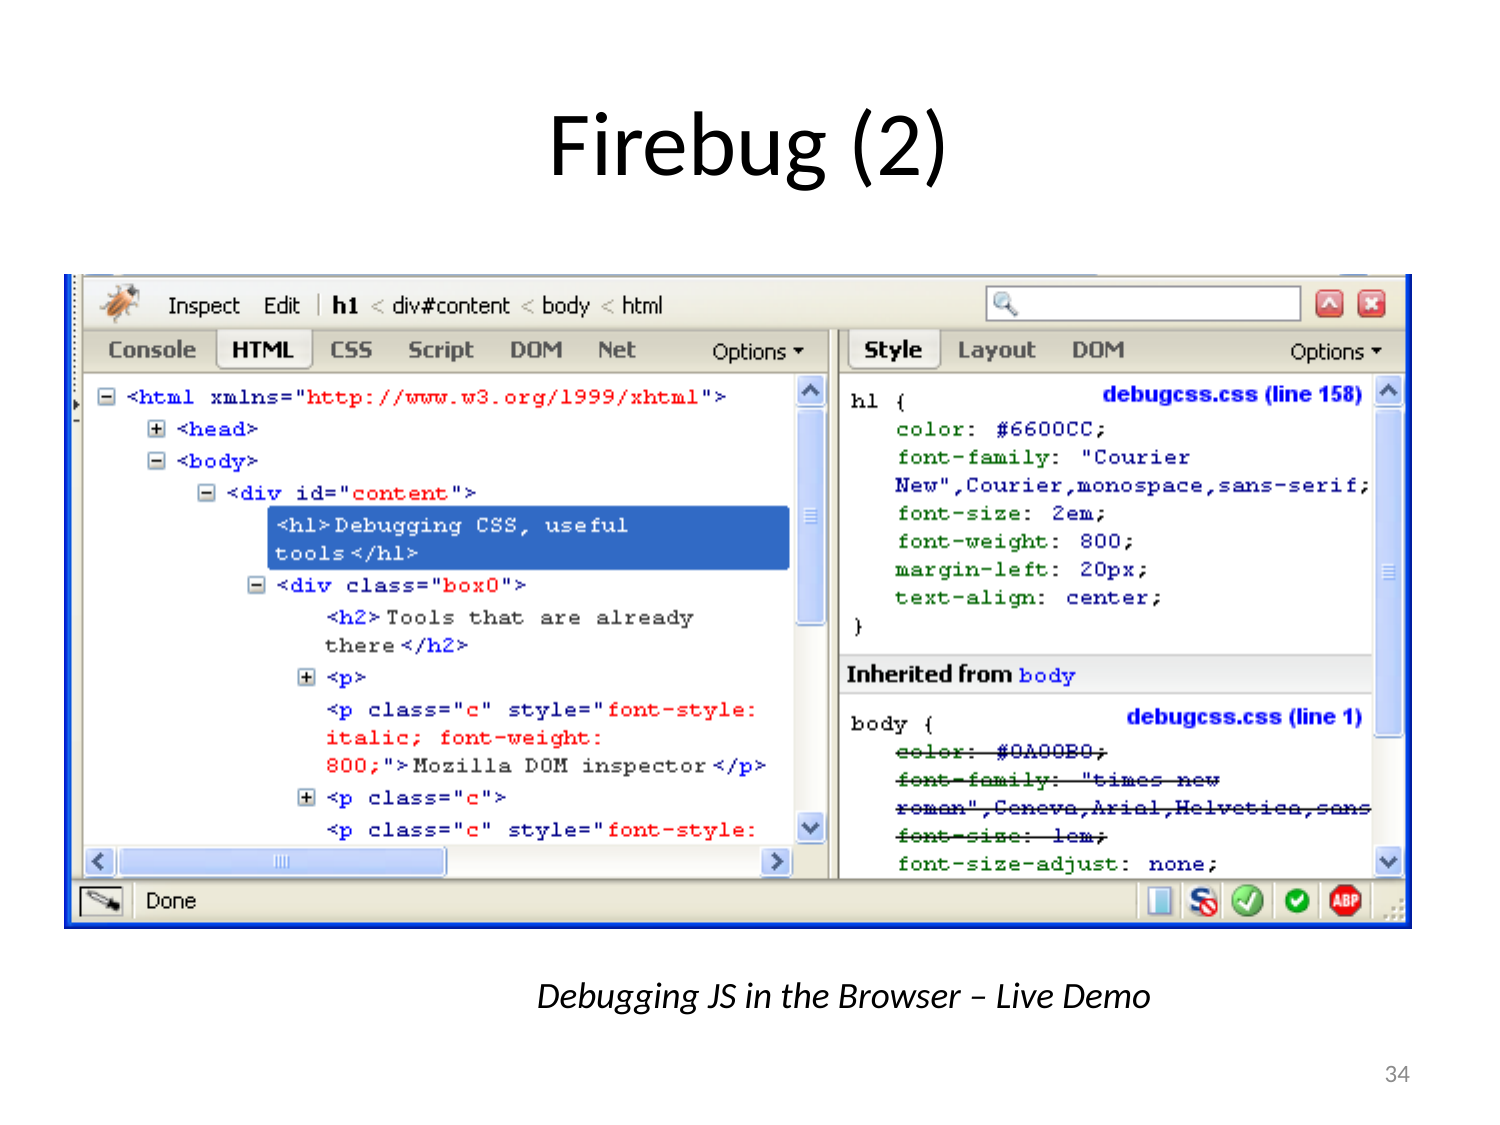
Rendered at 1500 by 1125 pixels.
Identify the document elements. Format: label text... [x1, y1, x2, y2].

slide_number 34 [1074, 1042, 1425, 1103]
text_box Debugging JS in the Browser – Live Demo [289, 964, 1400, 1024]
title Firebug (2) [75, 45, 1425, 233]
picture [64, 274, 1412, 929]
